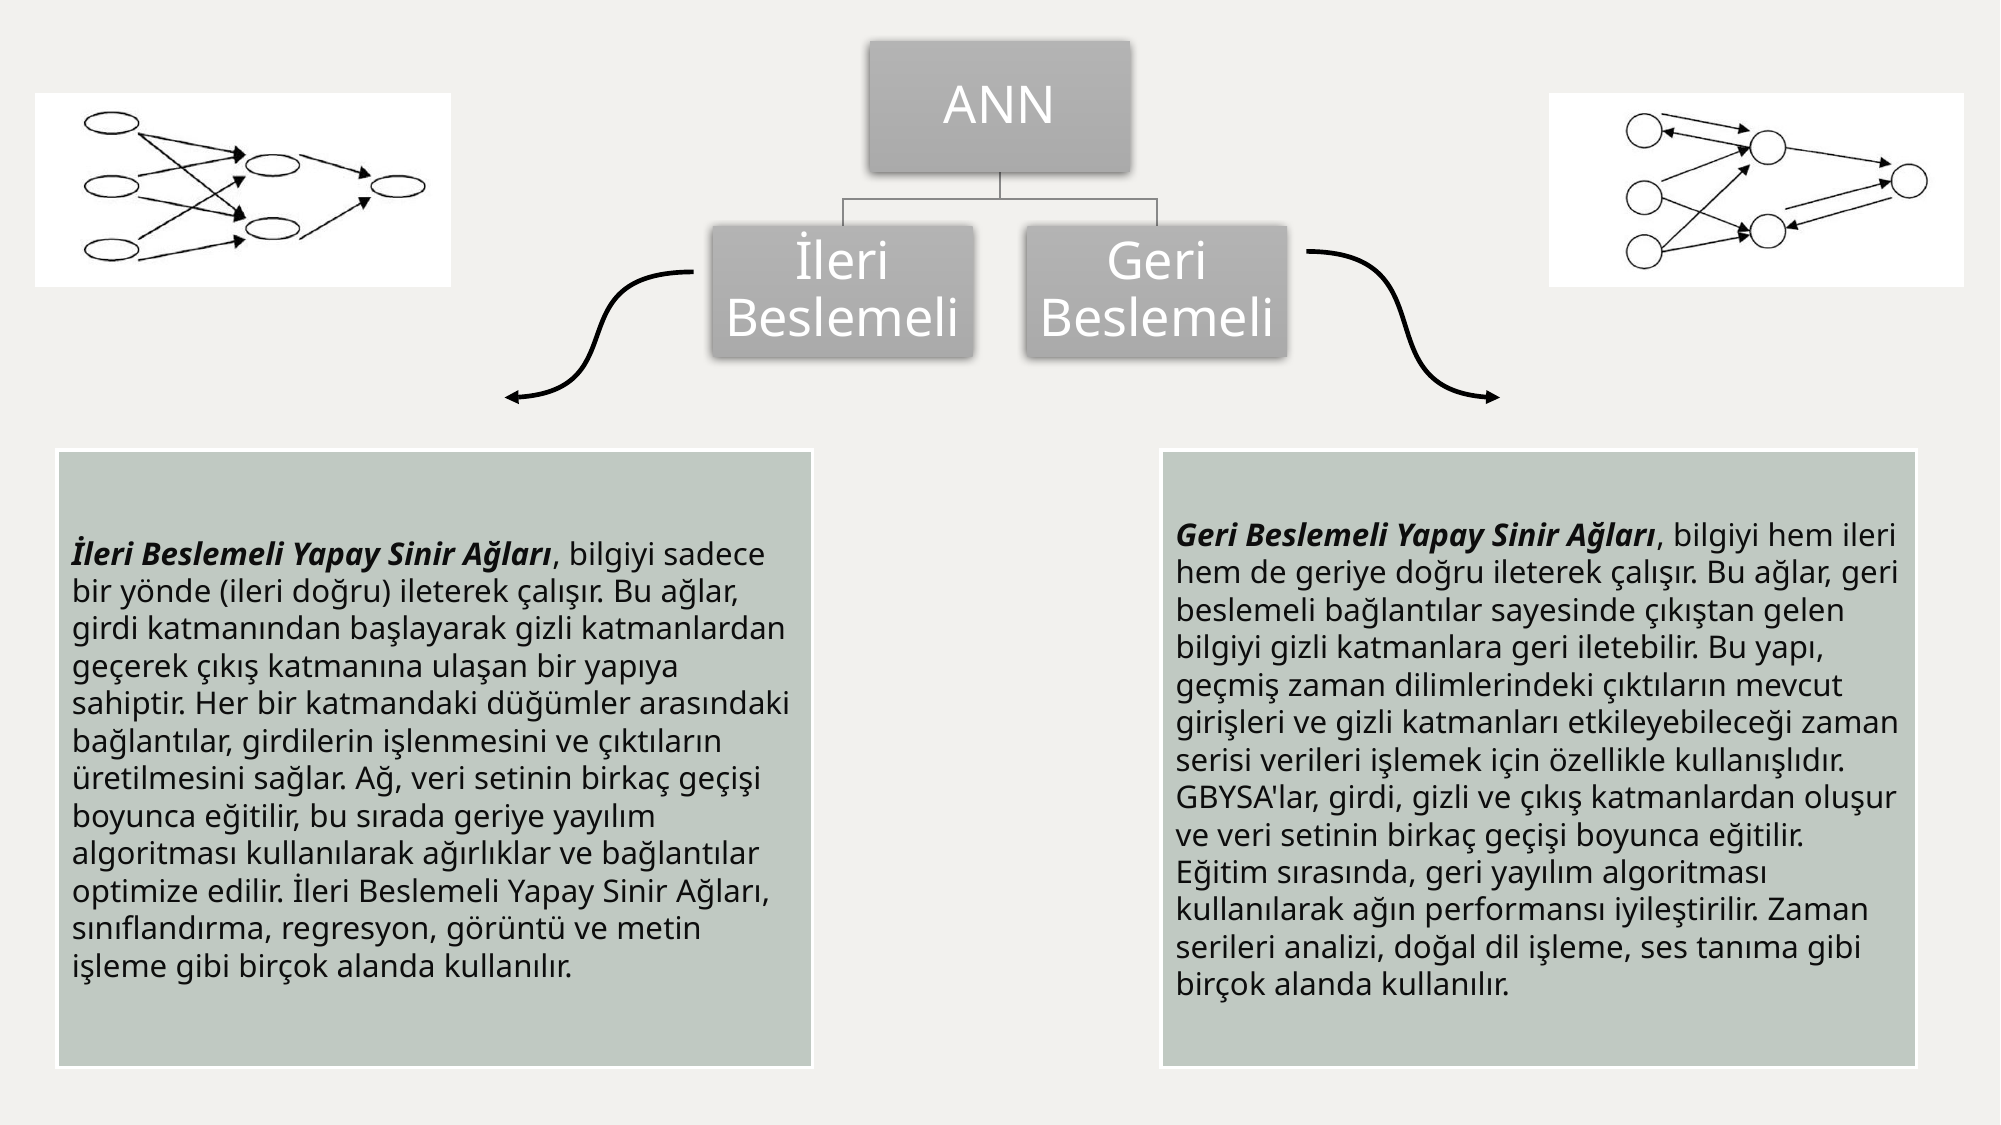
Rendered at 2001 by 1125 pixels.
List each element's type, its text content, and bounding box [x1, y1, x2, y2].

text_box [1306, 251, 1501, 398]
text_box Geri Beslemeli Yapay Sinir Ağları, bilgiyi hem ileri hem de geriye doğru ileterek çalışır. Bu ağlar, geri beslemeli bağlantılar sayesinde çıkıştan gelen bilgiyi gizli katmanlara geri iletebilir. Bu yapı, geçmiş zaman dilimlerindeki çıktıların mevcut girişleri ve gizli katmanları etkileyebileceği zaman serisi verileri işlemek için özellikle kullanışlıdır. GBYSA'lar, girdi, gizli ve çıkış katmanlardan oluşur ve veri setinin birkaç geçişi boyunca eğitilir. Eğitim sırasında, geri yayılım algoritması kullanılarak ağın performansı iyileştirilir. Zaman serileri analizi, doğal dil işleme, ses tanıma gibi birçok alanda kullanılır. [1159, 448, 1918, 1069]
picture [35, 93, 451, 287]
picture [1549, 93, 1965, 287]
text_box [504, 271, 694, 398]
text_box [607, 41, 1393, 357]
text_box İleri Beslemeli Yapay Sinir Ağları, bilgiyi sadece bir yönde (ileri doğru) ileterek çalışır. Bu ağlar, girdi katmanından başlayarak gizli katmanlardan geçerek çıkış katmanına ulaşan bir yapıya sahiptir. Her bir katmandaki düğümler arasındaki bağlantılar, girdilerin işlenmesini ve çıktıların üretilmesini sağlar. Ağ, veri setinin birkaç geçişi boyunca eğitilir, bu sırada geriye yayılım algoritması kullanılarak ağırlıklar ve bağlantılar optimize edilir. İleri Beslemeli Yapay Sinir Ağları, sınıflandırma, regresyon, görüntü ve metin işleme gibi birçok alanda kullanılır. [55, 448, 814, 1069]
